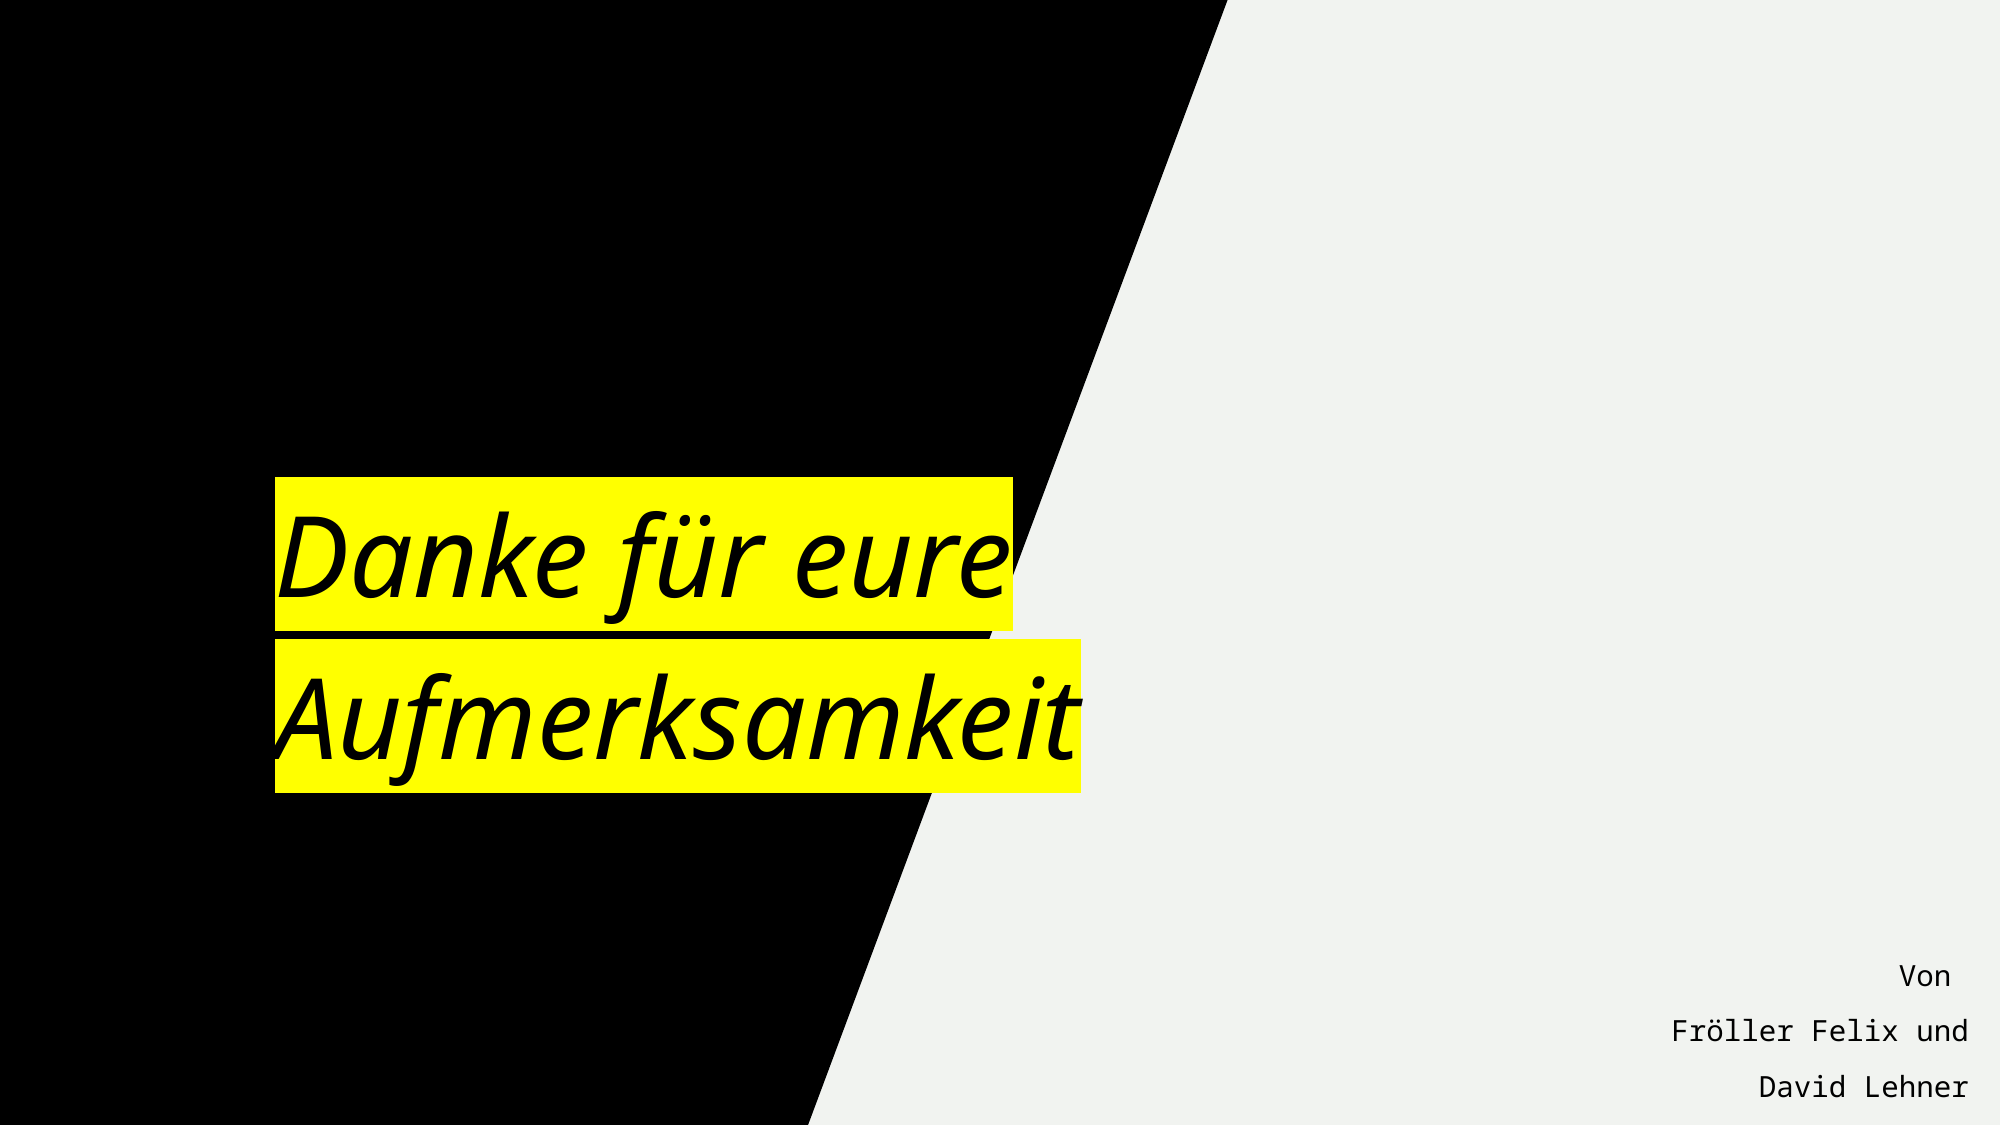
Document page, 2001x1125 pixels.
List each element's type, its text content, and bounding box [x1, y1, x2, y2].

title Danke für eure Aufmerksamkeit [259, 175, 1672, 790]
subtitle Von Fröller Felix und David Lehner [1227, 949, 1984, 1104]
text_box [0, 0, 1228, 1125]
